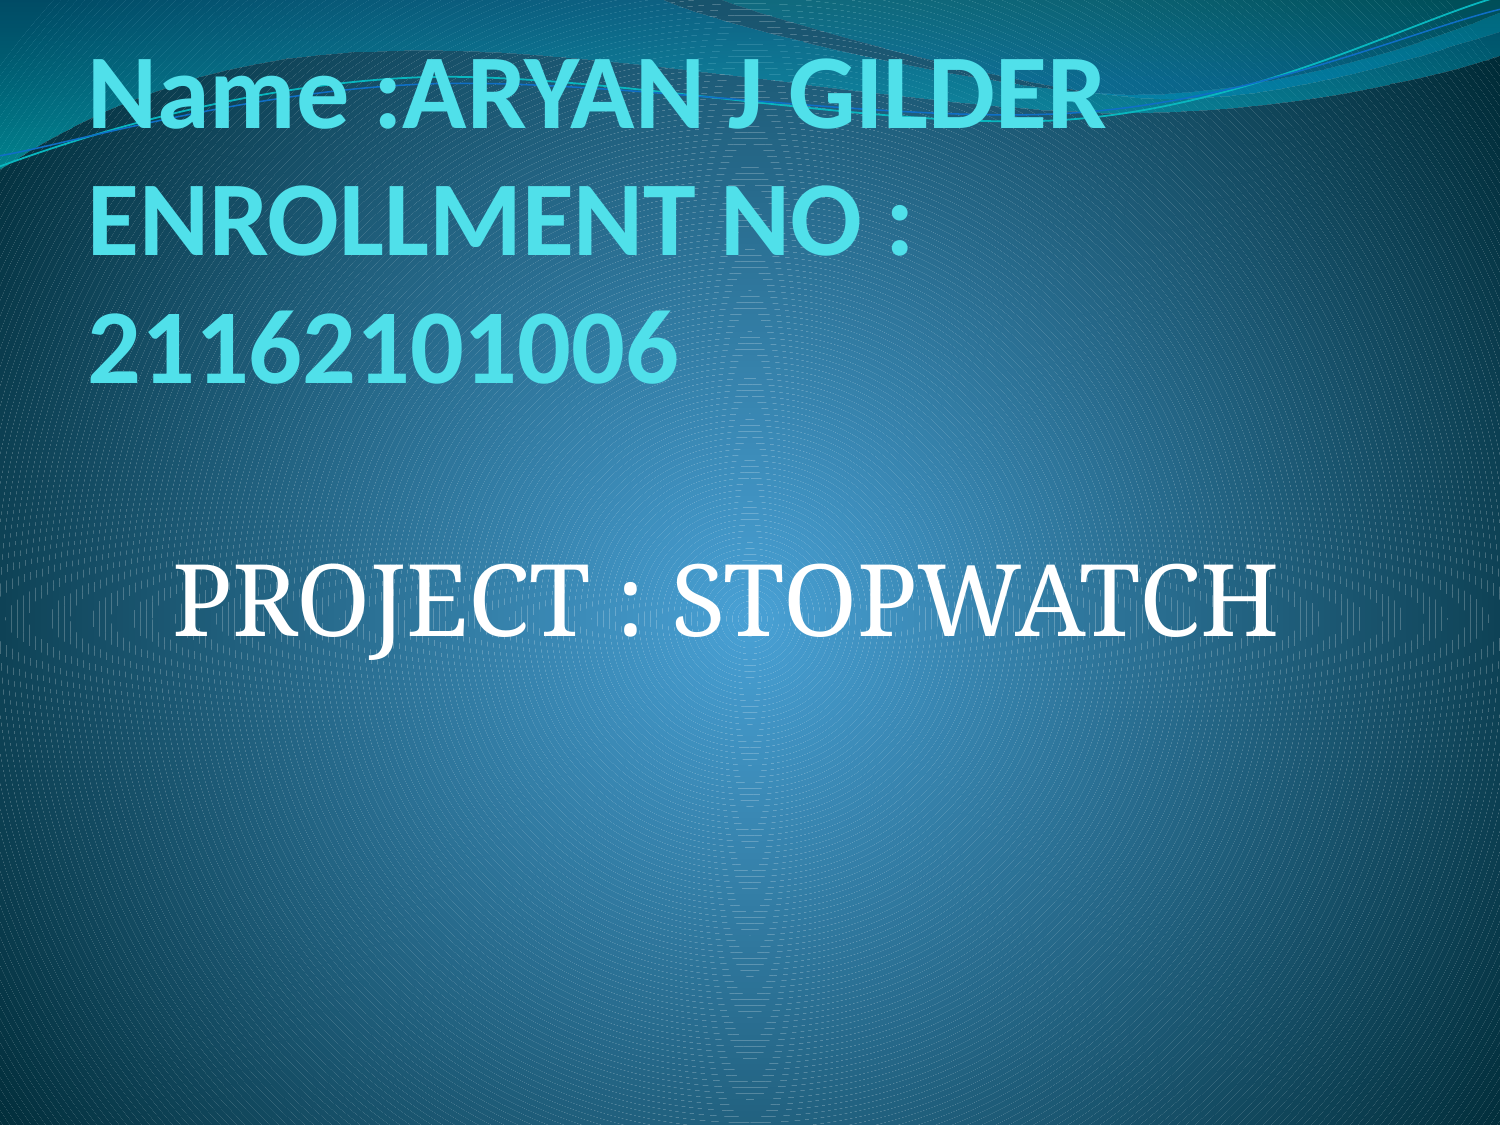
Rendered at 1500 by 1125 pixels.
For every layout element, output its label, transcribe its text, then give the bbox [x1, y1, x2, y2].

title Name :ARYAN J GILDER ENROLLMENT NO : 21162101006 [87, 19, 1376, 405]
subtitle PROJECT : STOPWATCH [87, 529, 1376, 818]
